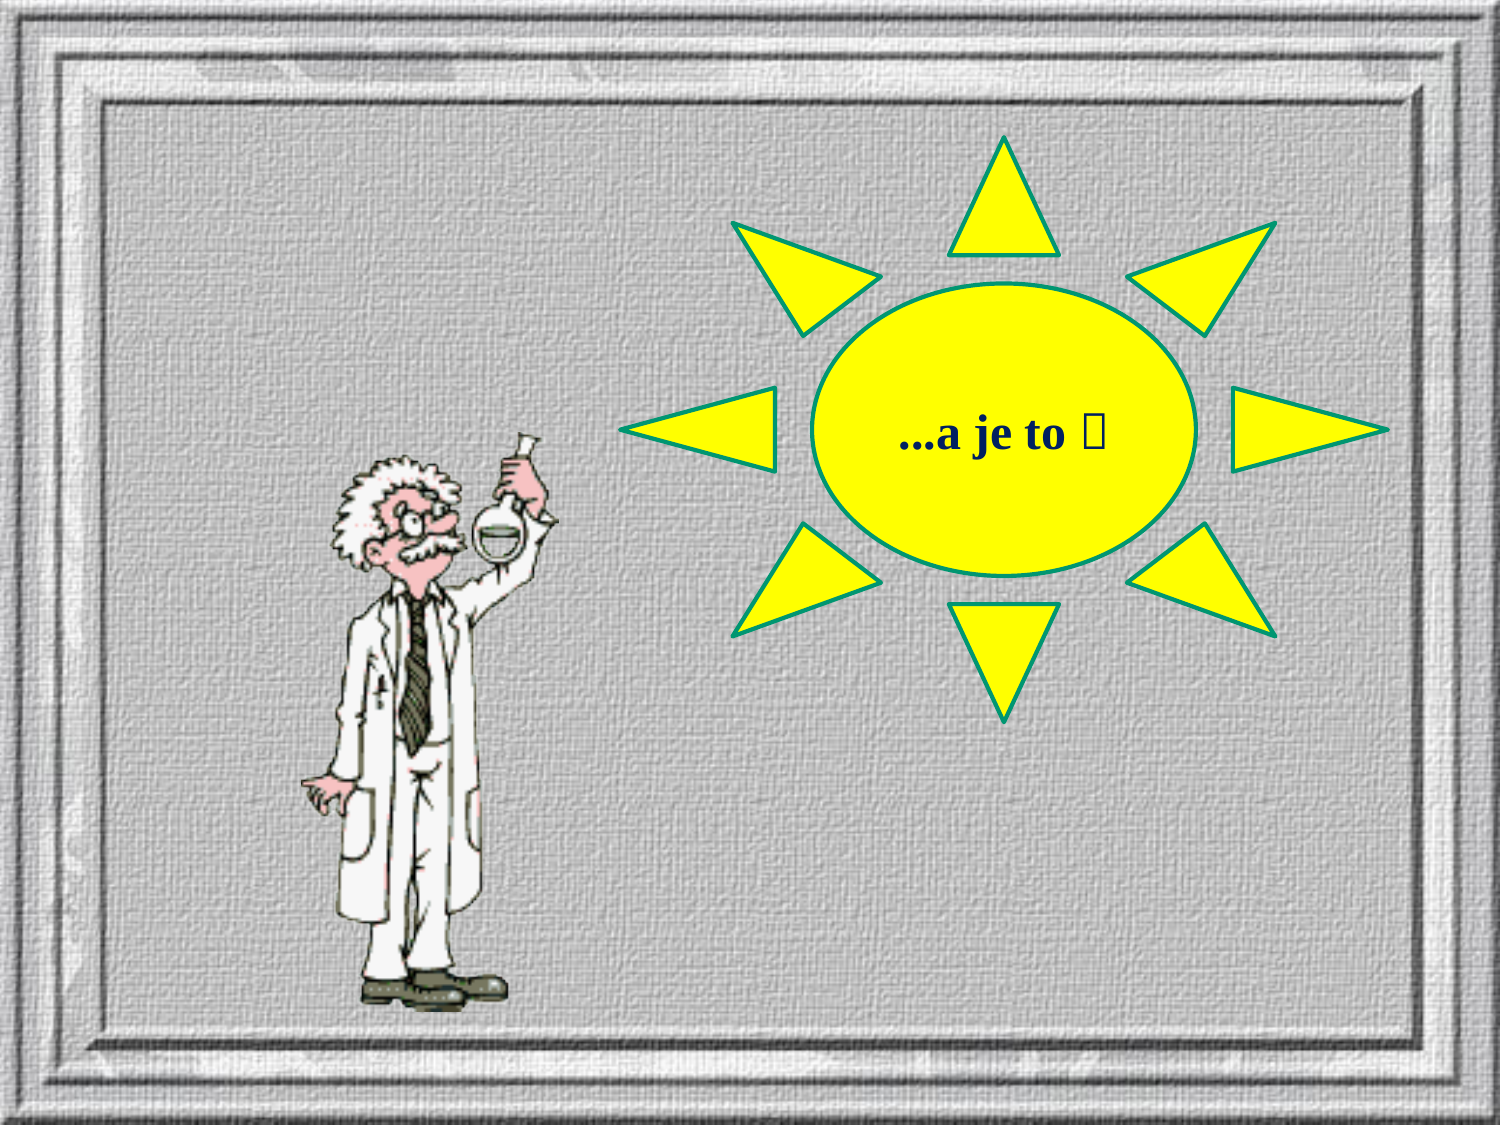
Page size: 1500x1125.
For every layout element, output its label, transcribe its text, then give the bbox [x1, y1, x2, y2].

text_box ...a je to  [809, 281, 1199, 579]
text_box ...a je to  [1124, 521, 1278, 639]
text_box ...a je to  [730, 521, 884, 639]
text_box ...a je to  [730, 220, 884, 339]
picture [0, 0, 1500, 1125]
text_box ...a je to  [1230, 385, 1390, 474]
text_box ...a je to  [1124, 220, 1278, 339]
text_box ...a je to  [617, 385, 778, 474]
text_box ...a je to  [946, 135, 1061, 258]
text_box ...a je to  [946, 602, 1061, 725]
